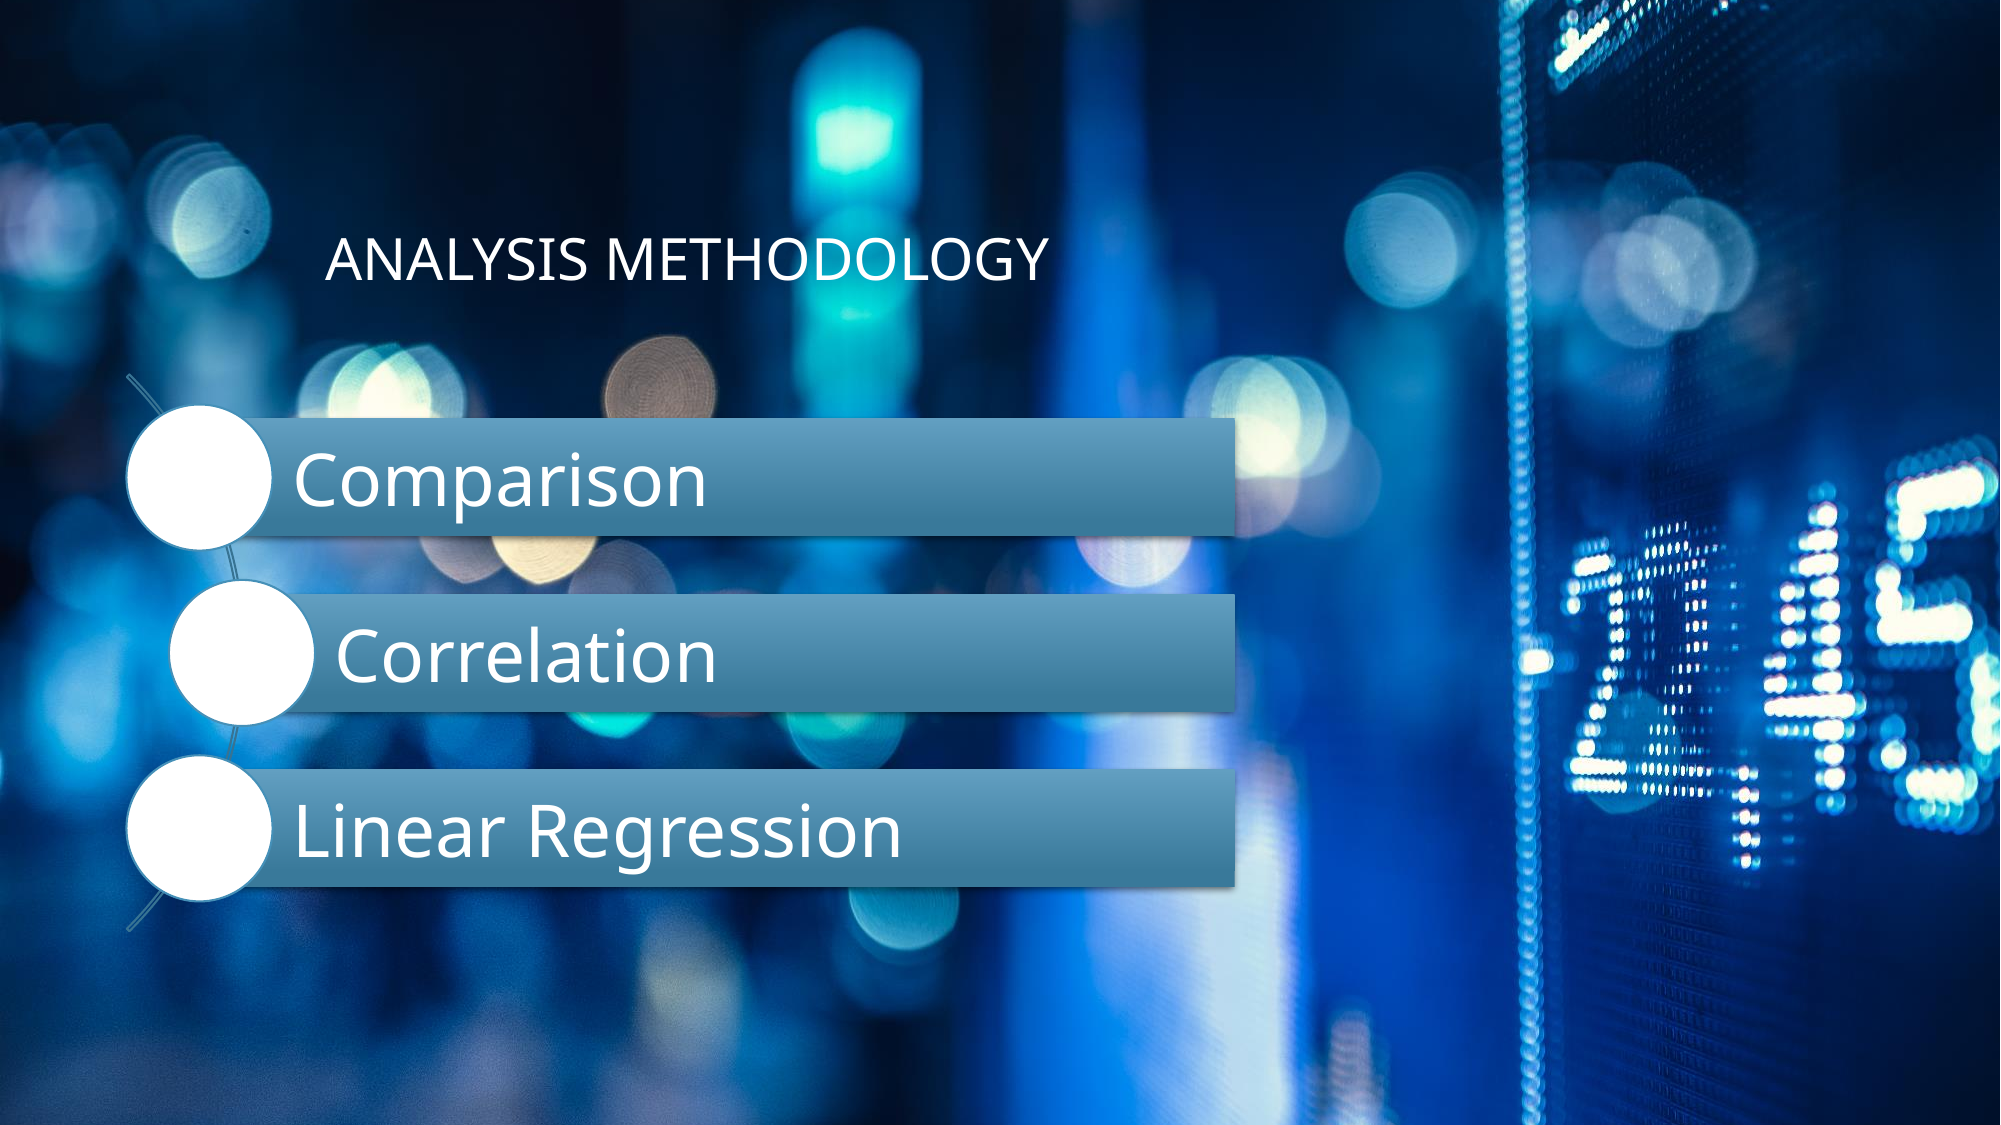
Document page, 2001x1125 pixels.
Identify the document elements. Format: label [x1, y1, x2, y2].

picture [0, 0, 2000, 1125]
list [117, 359, 1243, 946]
